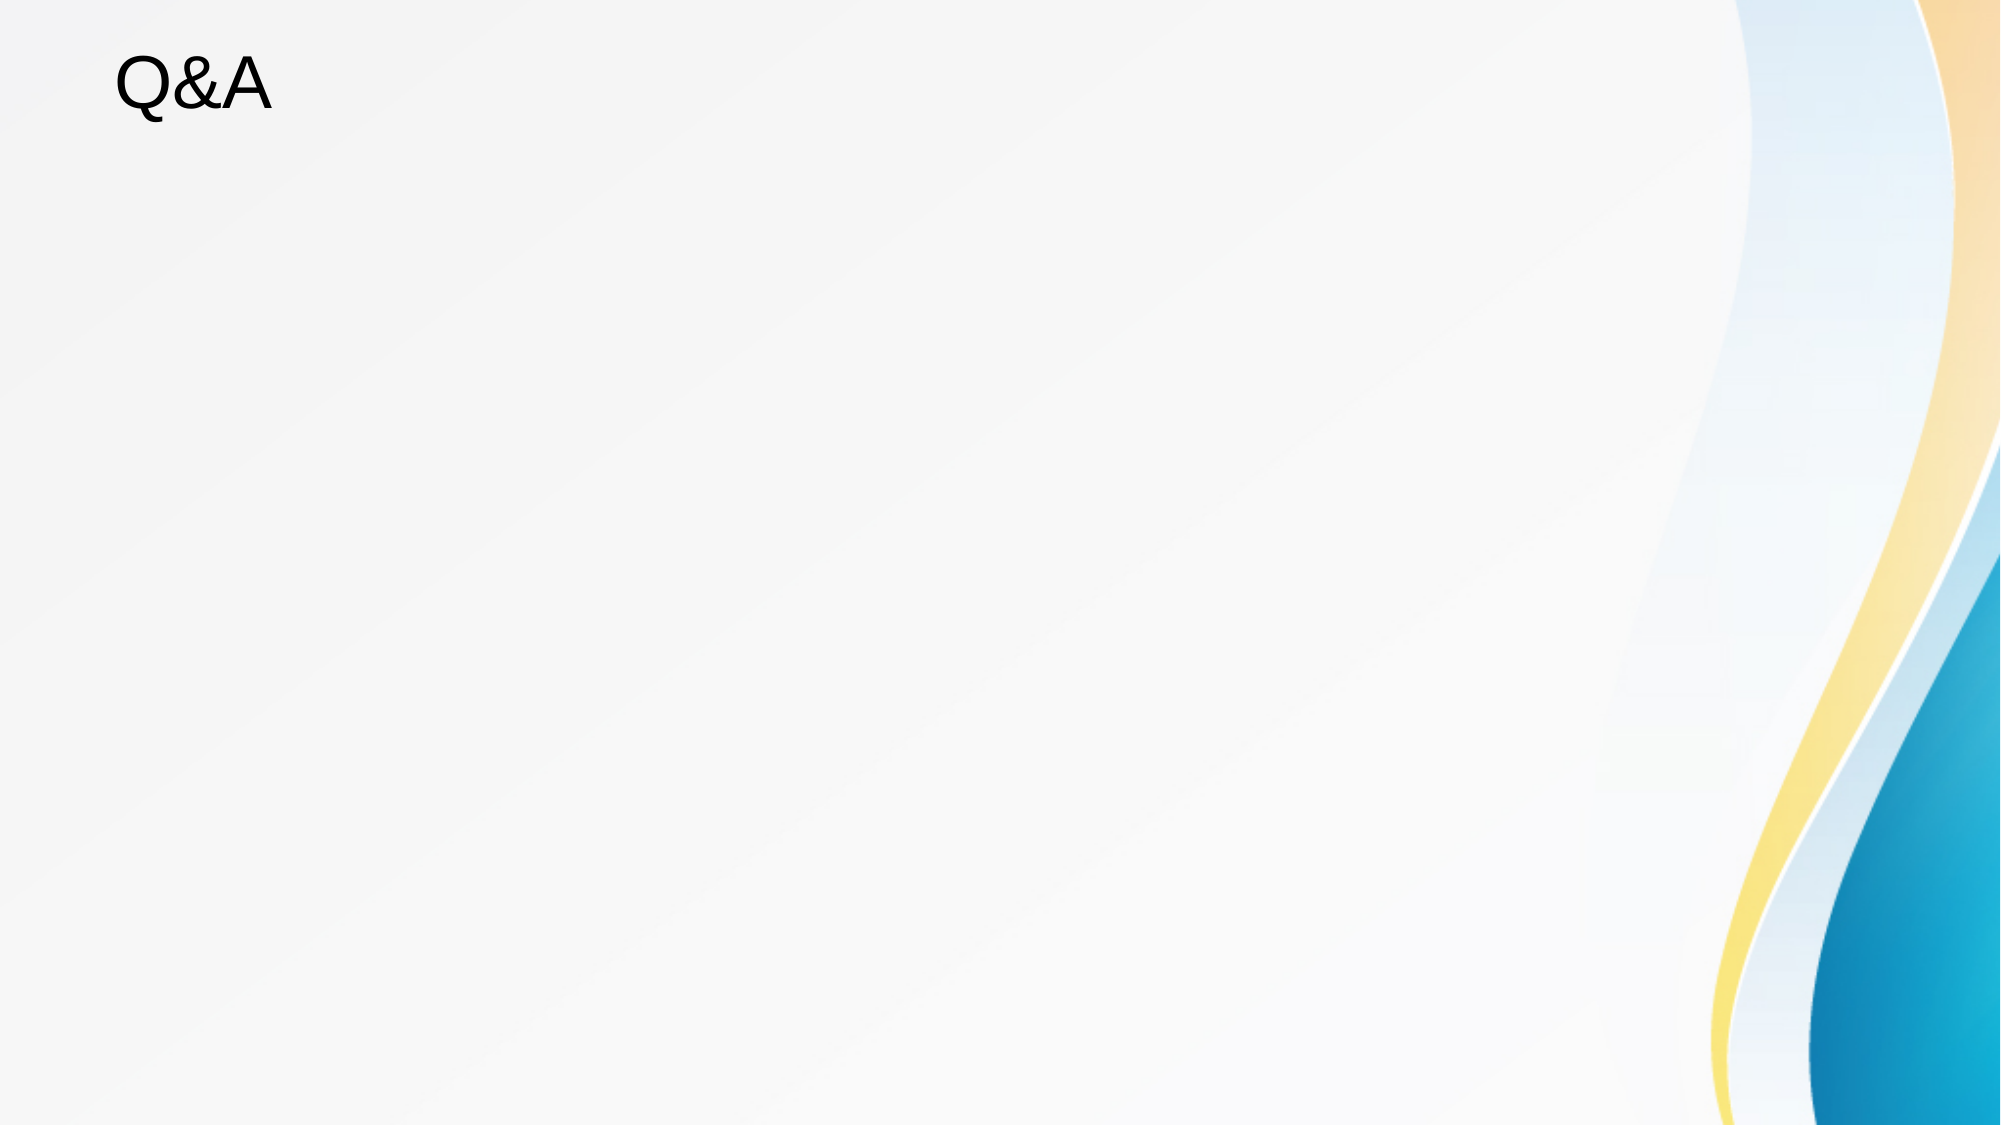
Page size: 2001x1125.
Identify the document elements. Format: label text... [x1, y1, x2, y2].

title Q&A [99, 30, 1901, 127]
picture [0, 0, 2001, 1125]
